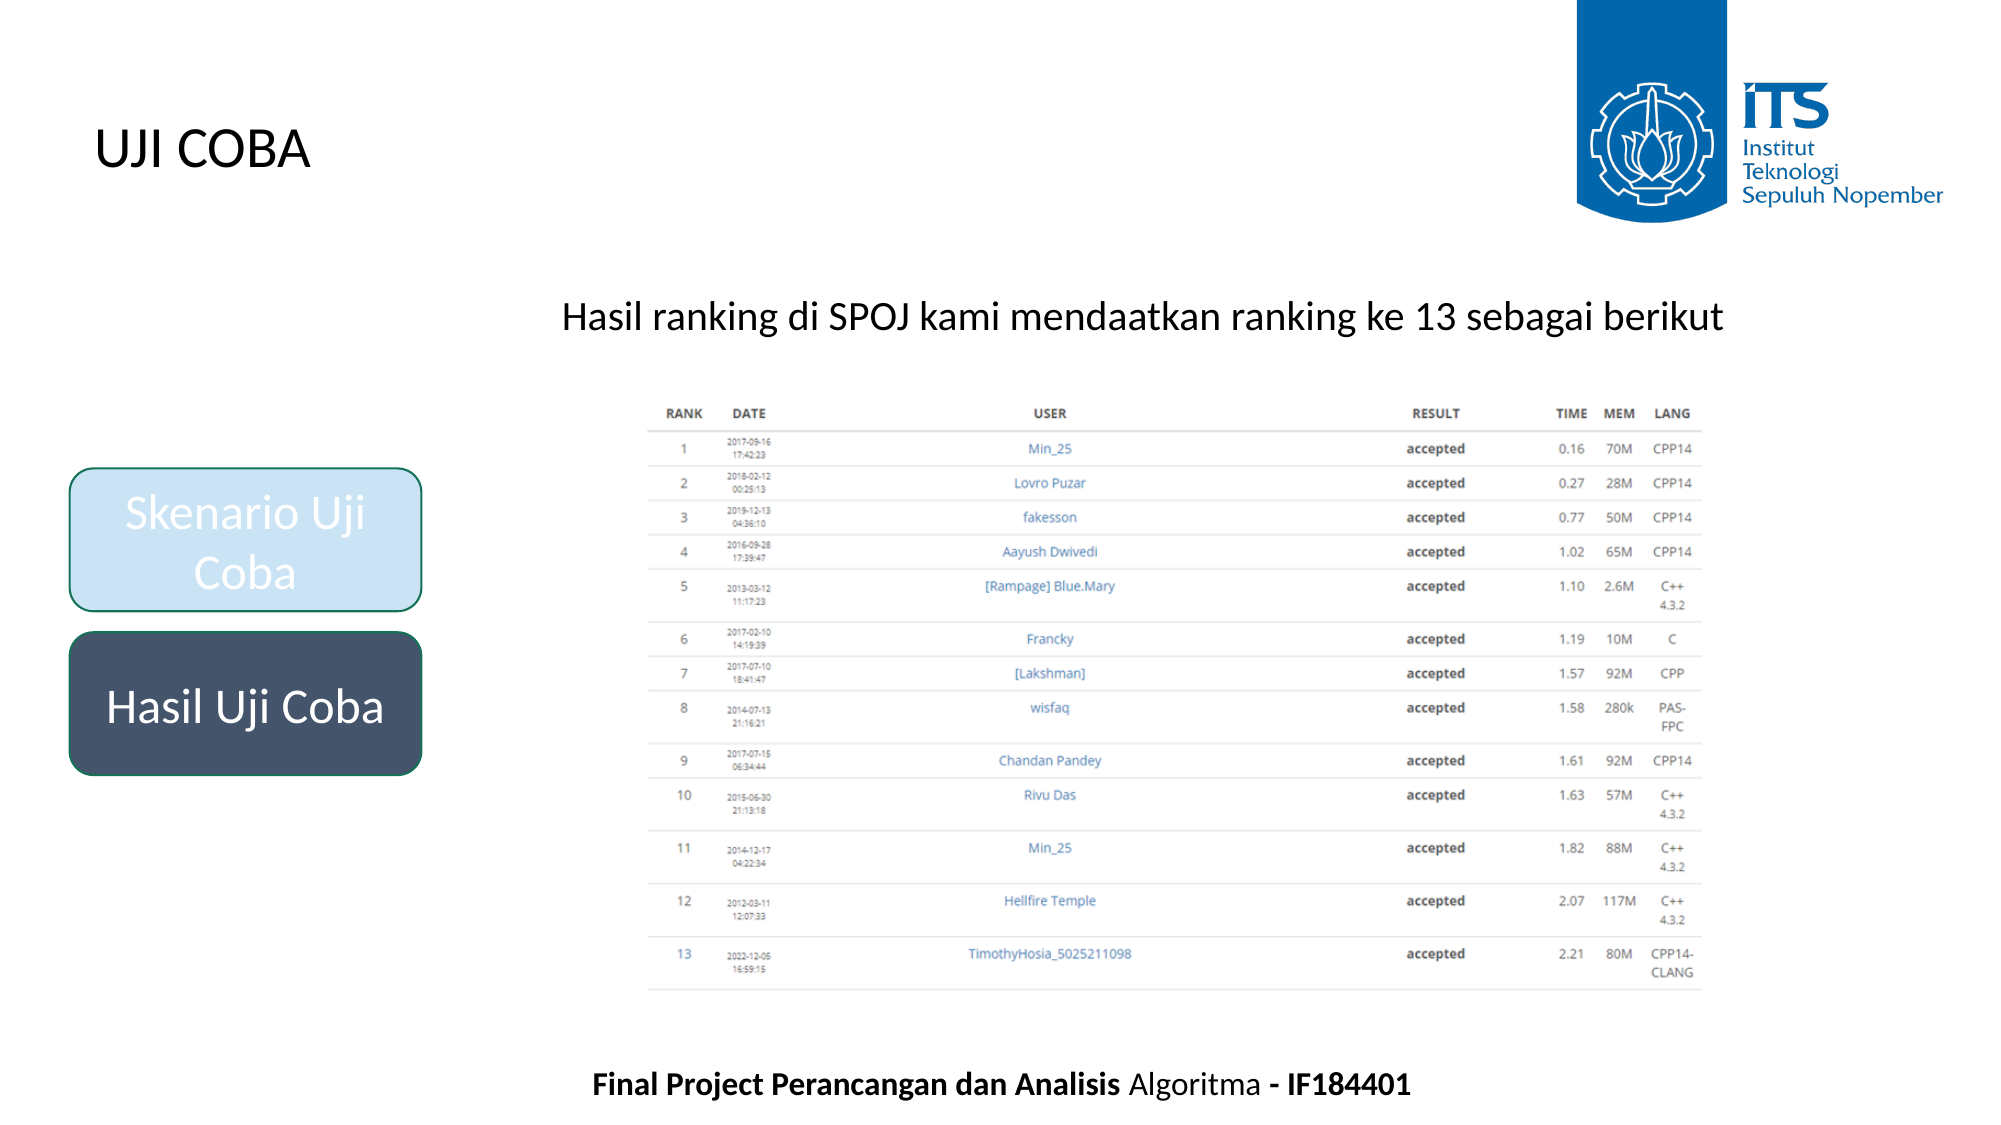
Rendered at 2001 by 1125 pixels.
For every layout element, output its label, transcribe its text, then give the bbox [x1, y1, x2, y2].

list UJI COBA [79, 109, 1563, 221]
text_box Final Project Perancangan dan Analisis Algoritma - IF184401 [469, 1058, 1536, 1118]
picture [1563, 0, 1954, 236]
picture [642, 395, 1711, 991]
text_box Hasil ranking di SPOJ kami mendaatkan ranking ke 13 sebagai berikut [546, 281, 1900, 347]
text_box Skenario Uji Coba [68, 467, 423, 613]
text_box Hasil Uji Coba [68, 631, 423, 777]
